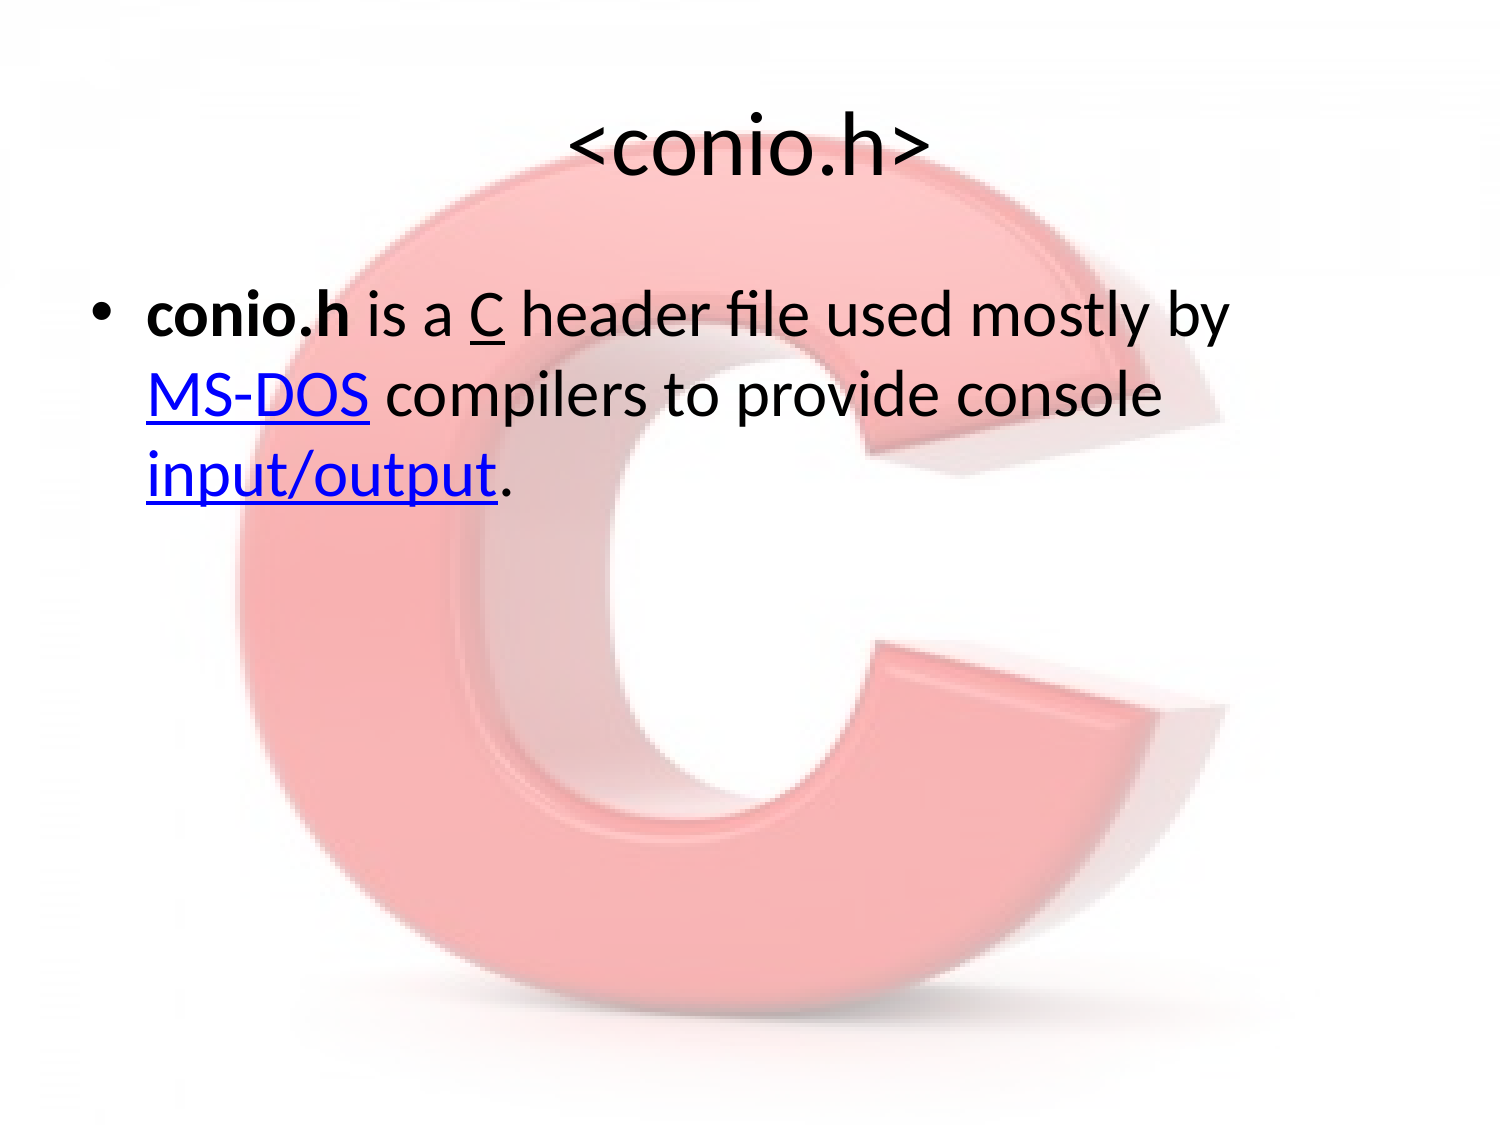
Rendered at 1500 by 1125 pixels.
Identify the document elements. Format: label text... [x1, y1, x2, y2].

title <conio.h> [75, 45, 1425, 233]
list conio.h is a C header file used mostly by MS-DOS compilers to provide console input/output. [75, 262, 1425, 1005]
